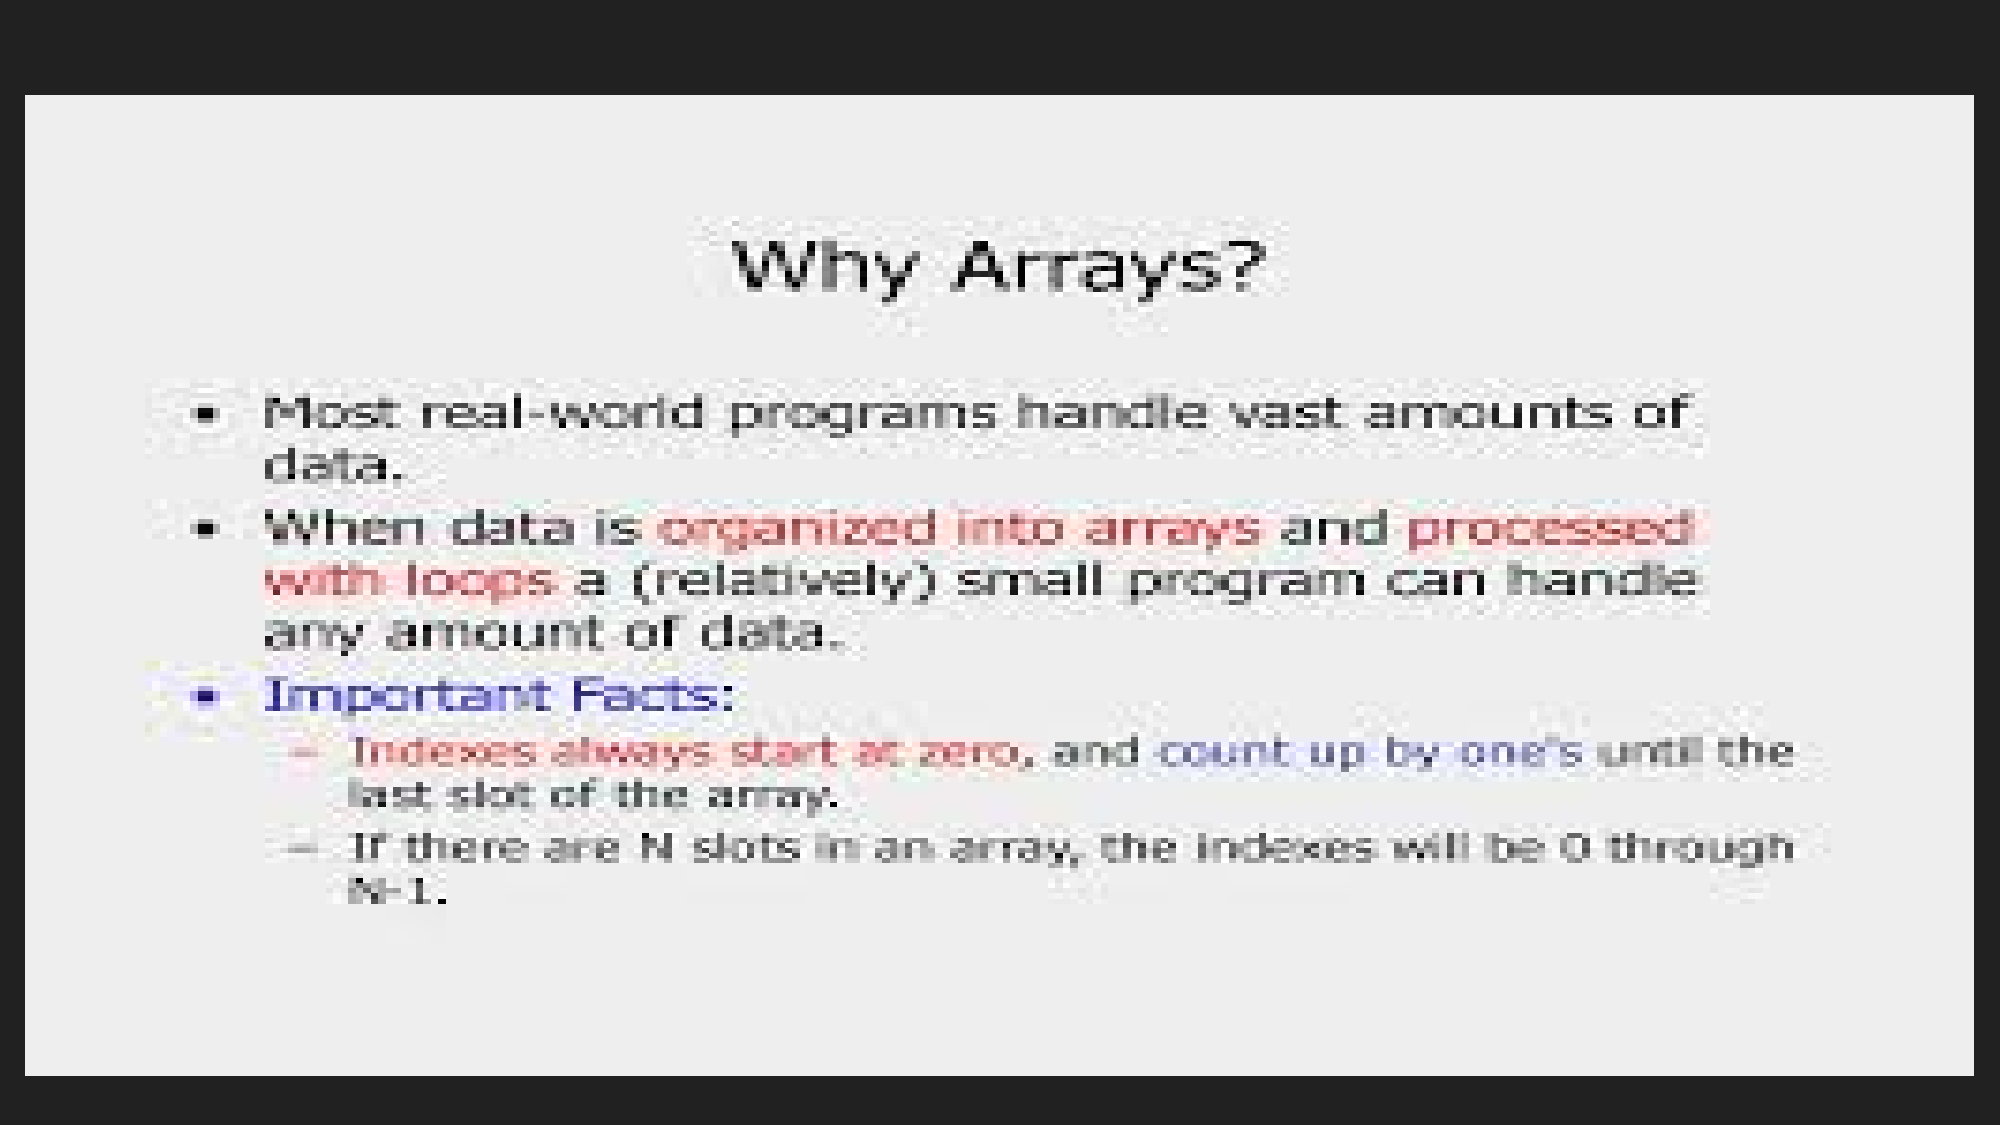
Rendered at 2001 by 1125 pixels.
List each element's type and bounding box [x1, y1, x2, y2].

picture [25, 94, 1974, 1076]
